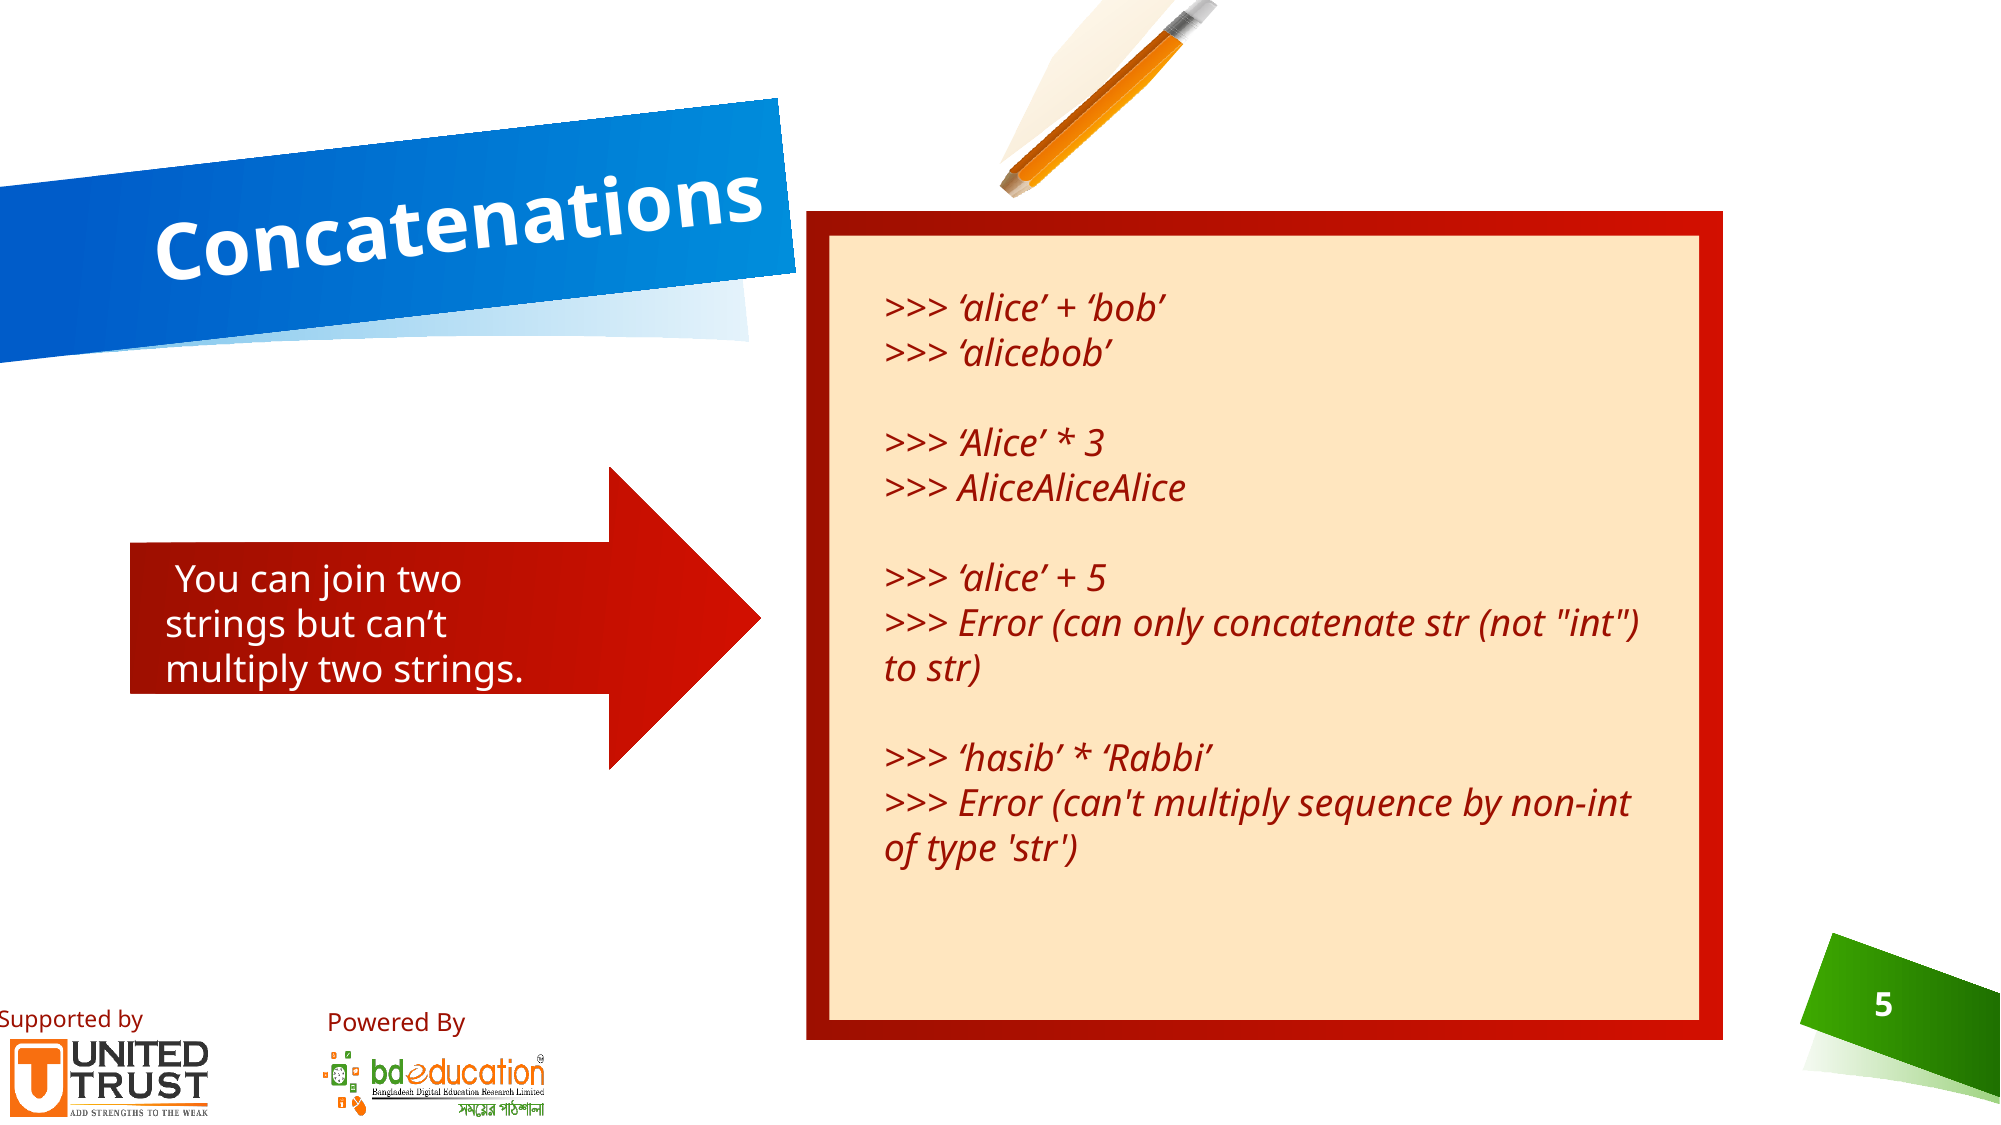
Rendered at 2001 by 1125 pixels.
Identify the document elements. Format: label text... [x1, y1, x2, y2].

slide_number 5 [1831, 975, 1937, 1036]
text_box You can join two strings but can’t multiply two strings. [150, 547, 603, 743]
text_box Supported by [0, 996, 159, 1040]
text_box >>> ‘alice’ + ‘bob’ >>> ‘alicebob’ >>> ‘Alice’ * 3 >>> AliceAliceAlice >>> ‘alice’ + 5 >>> Error (can only concatenate str (not "int") to str) >>> ‘hasib’ * ‘Rabbi’ >>> Error (can't multiply sequence by non-int of type 'str') [868, 276, 1674, 967]
text_box [129, 464, 763, 772]
title Concatenations [130, 104, 795, 346]
text_box [828, 235, 1700, 1021]
picture [981, 0, 1223, 211]
picture [10, 1039, 208, 1117]
list [806, 211, 1723, 1040]
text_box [311, 996, 544, 1117]
